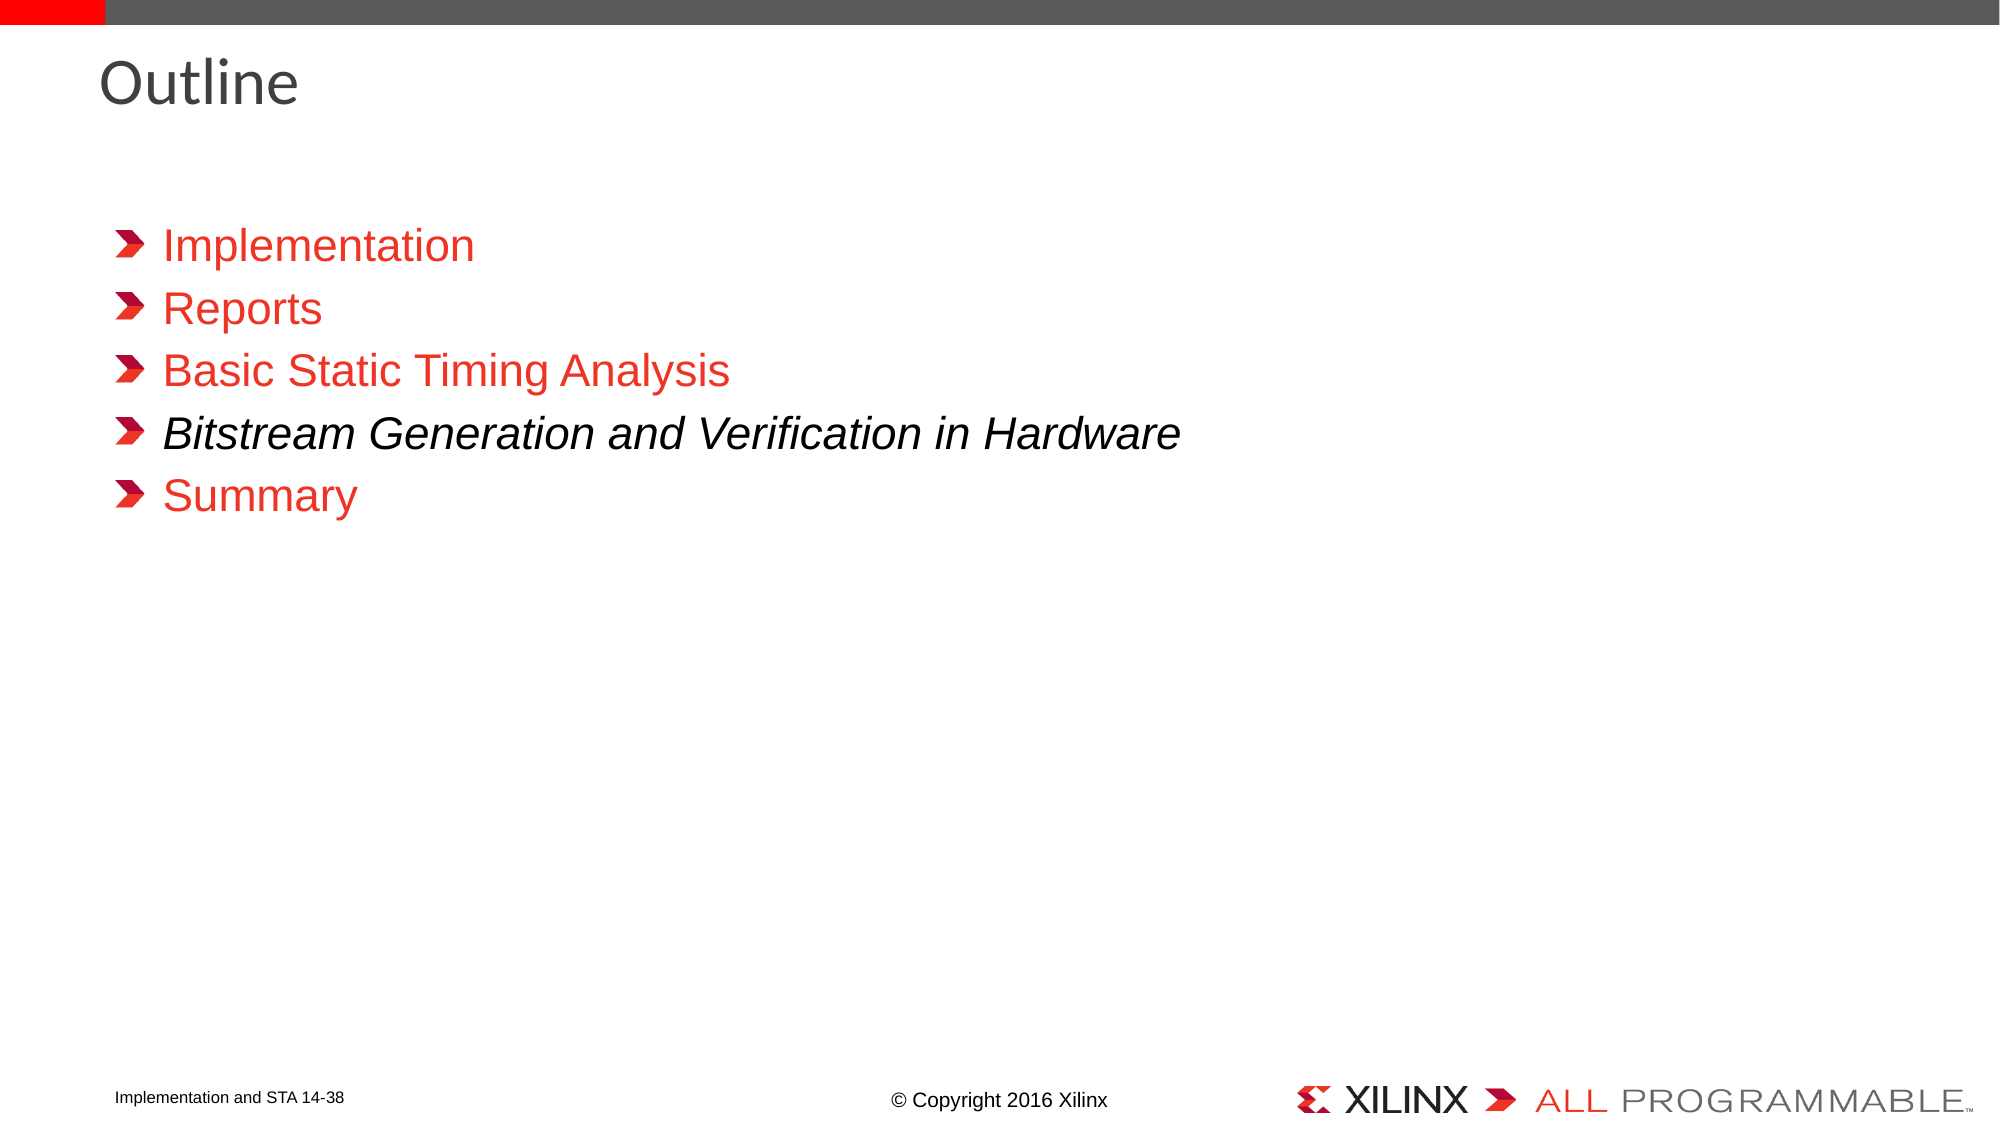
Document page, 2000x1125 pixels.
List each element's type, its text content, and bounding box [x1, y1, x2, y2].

list Implementation Reports Basic Static Timing Analysis Bitstream Generation and Verification in Hardware Summary [99, 217, 1901, 918]
picture [1317, 1086, 1973, 1113]
picture [114, 354, 145, 383]
picture [114, 291, 145, 320]
footer © Copyright 2016 Xilinx [683, 1079, 1317, 1120]
title Outline [99, 34, 1900, 122]
picture [114, 479, 145, 508]
picture [114, 229, 145, 258]
picture [114, 416, 145, 445]
slide_number Implementation and STA 14-38 [99, 1078, 387, 1120]
